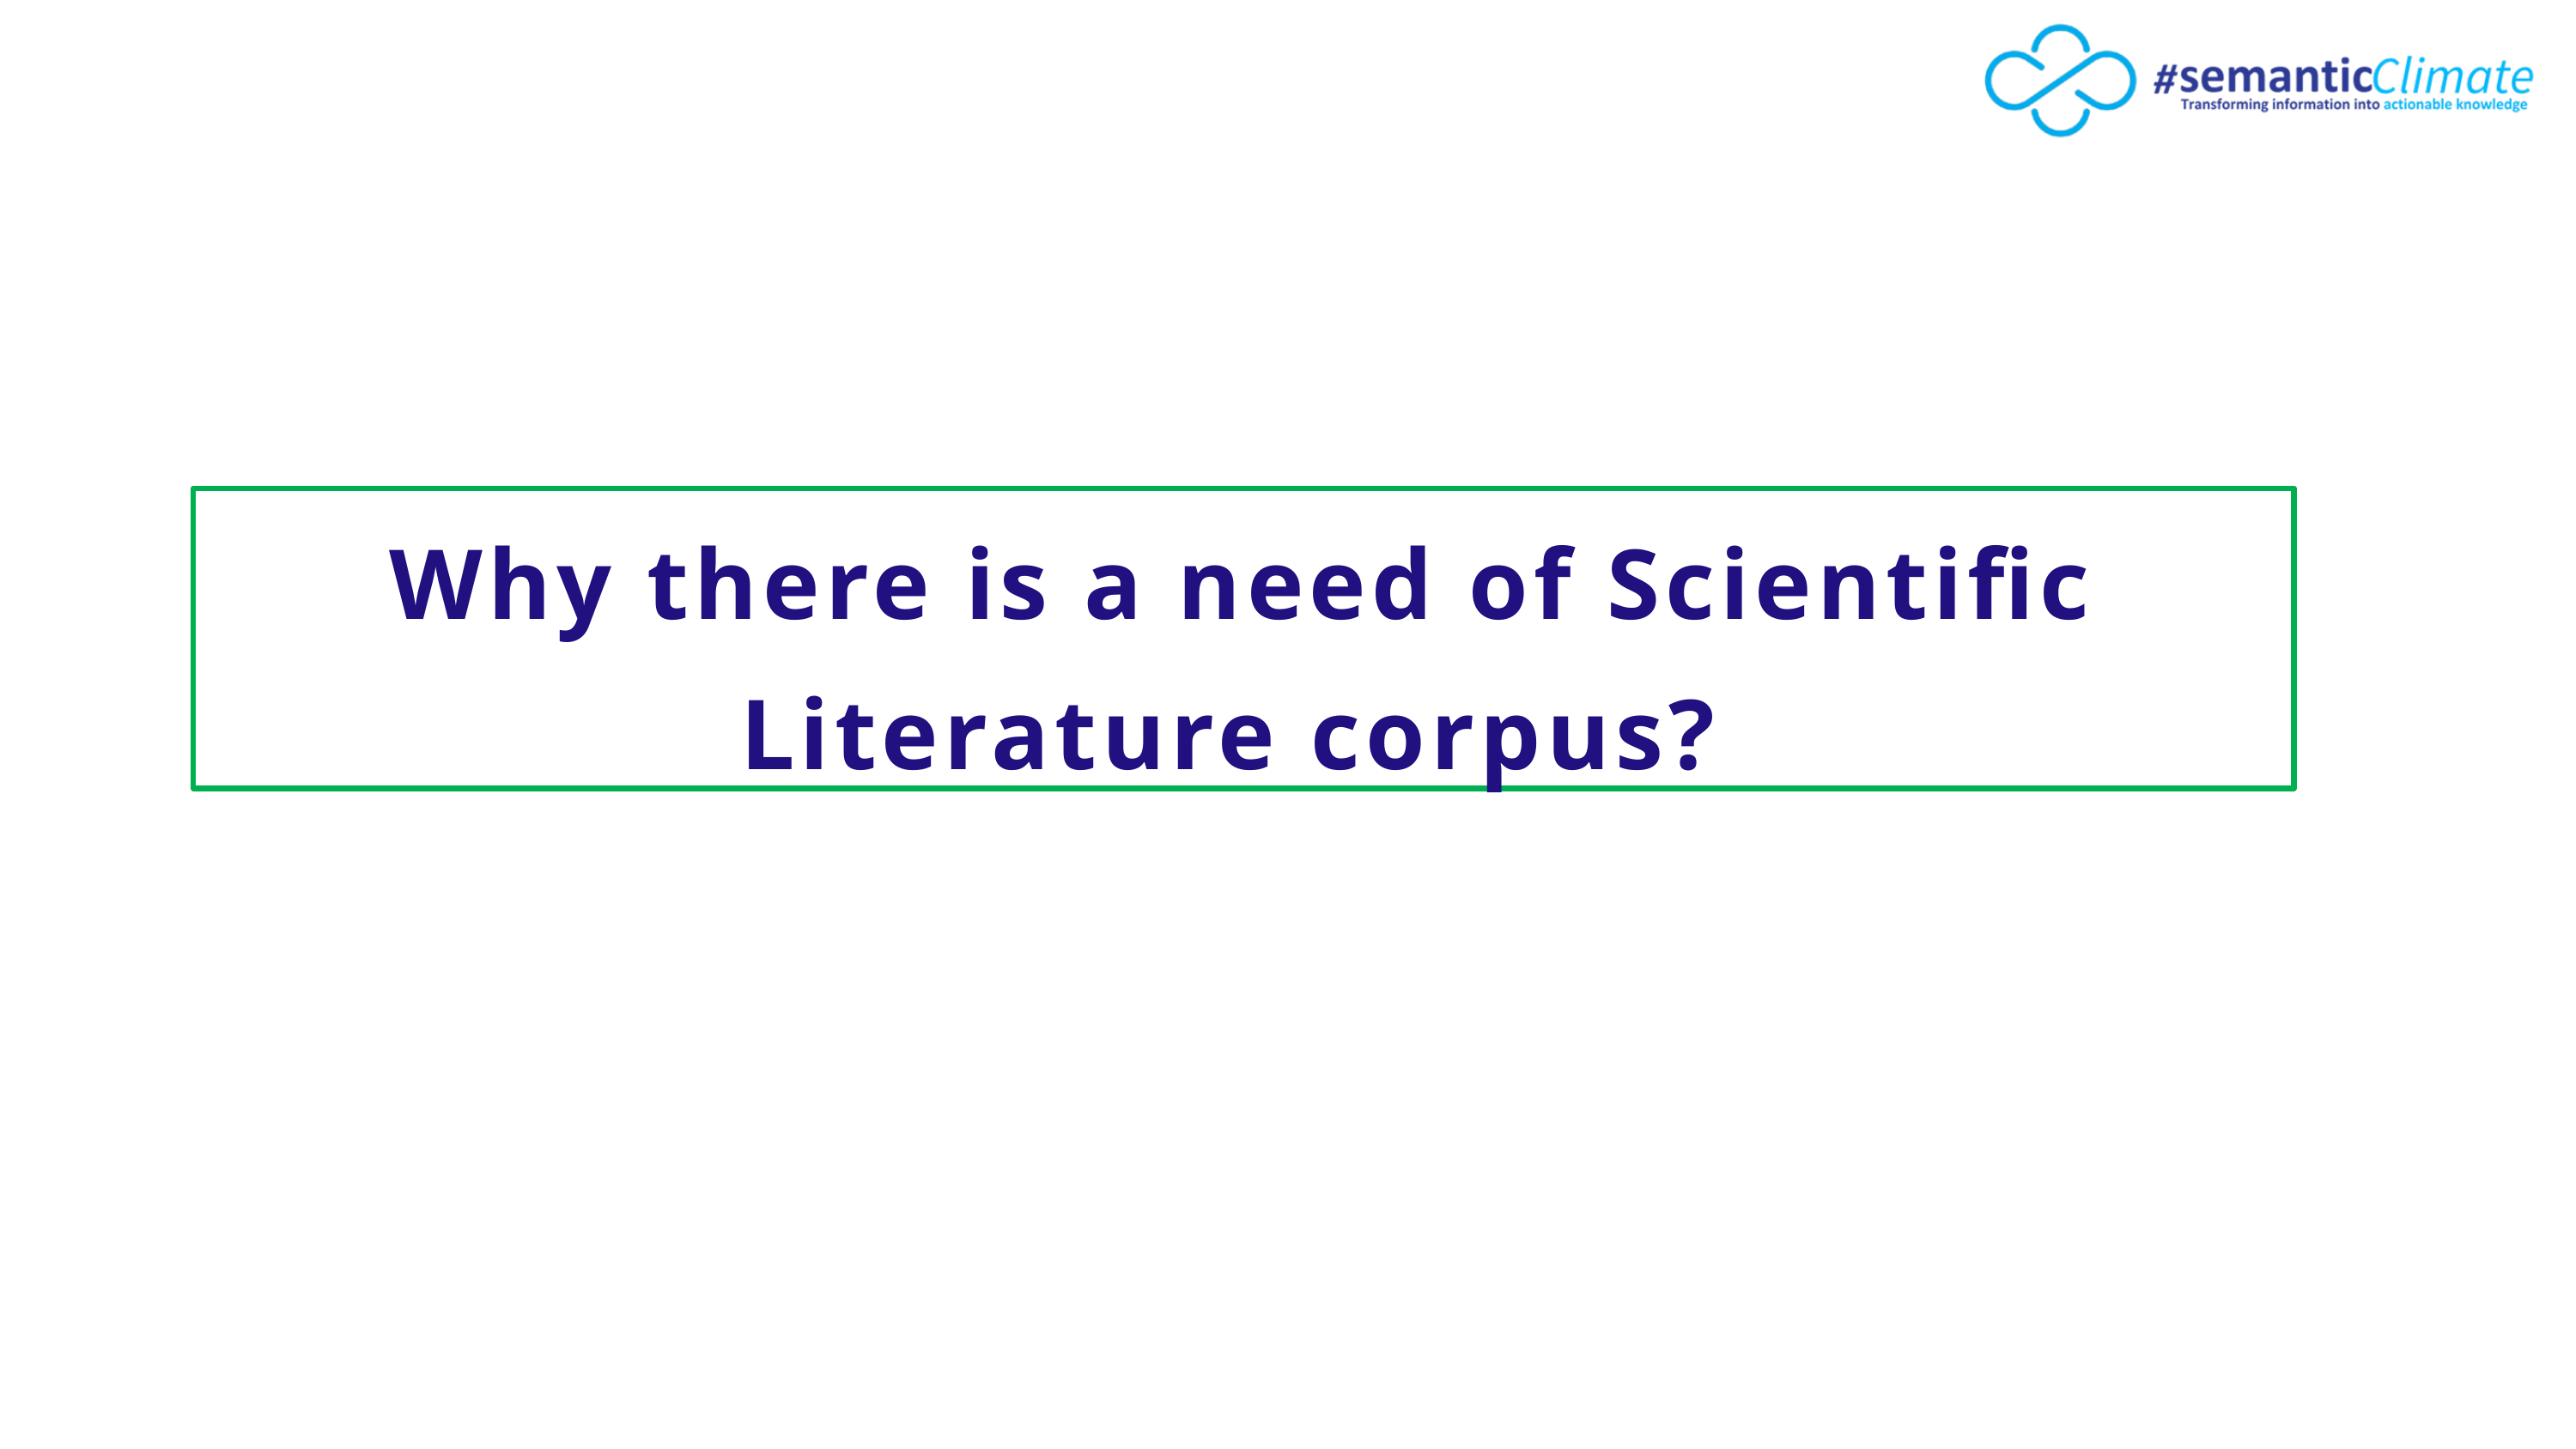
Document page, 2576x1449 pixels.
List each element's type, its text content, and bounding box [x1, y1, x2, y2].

text_box [1972, 8, 2550, 156]
text_box Why there is a need of Scientific Literature corpus? [193, 488, 2294, 789]
